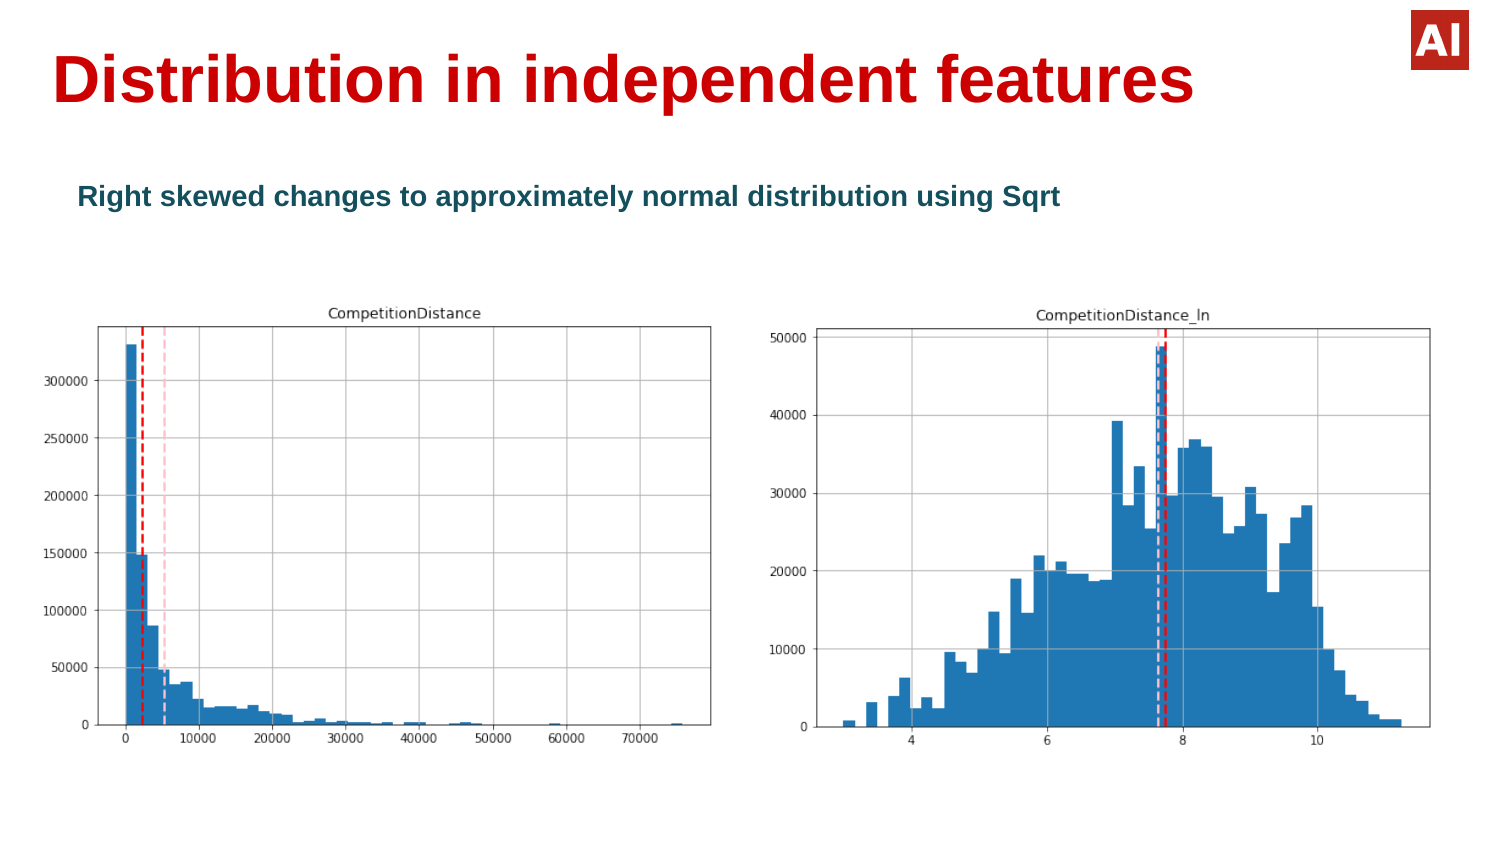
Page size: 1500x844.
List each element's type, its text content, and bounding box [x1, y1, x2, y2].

title Distribution in independent features [37, 20, 1436, 132]
picture [760, 300, 1437, 756]
picture [34, 298, 720, 754]
text_box Right skewed changes to approximately normal distribution using Sqrt [62, 169, 1181, 220]
picture [1411, 10, 1469, 70]
